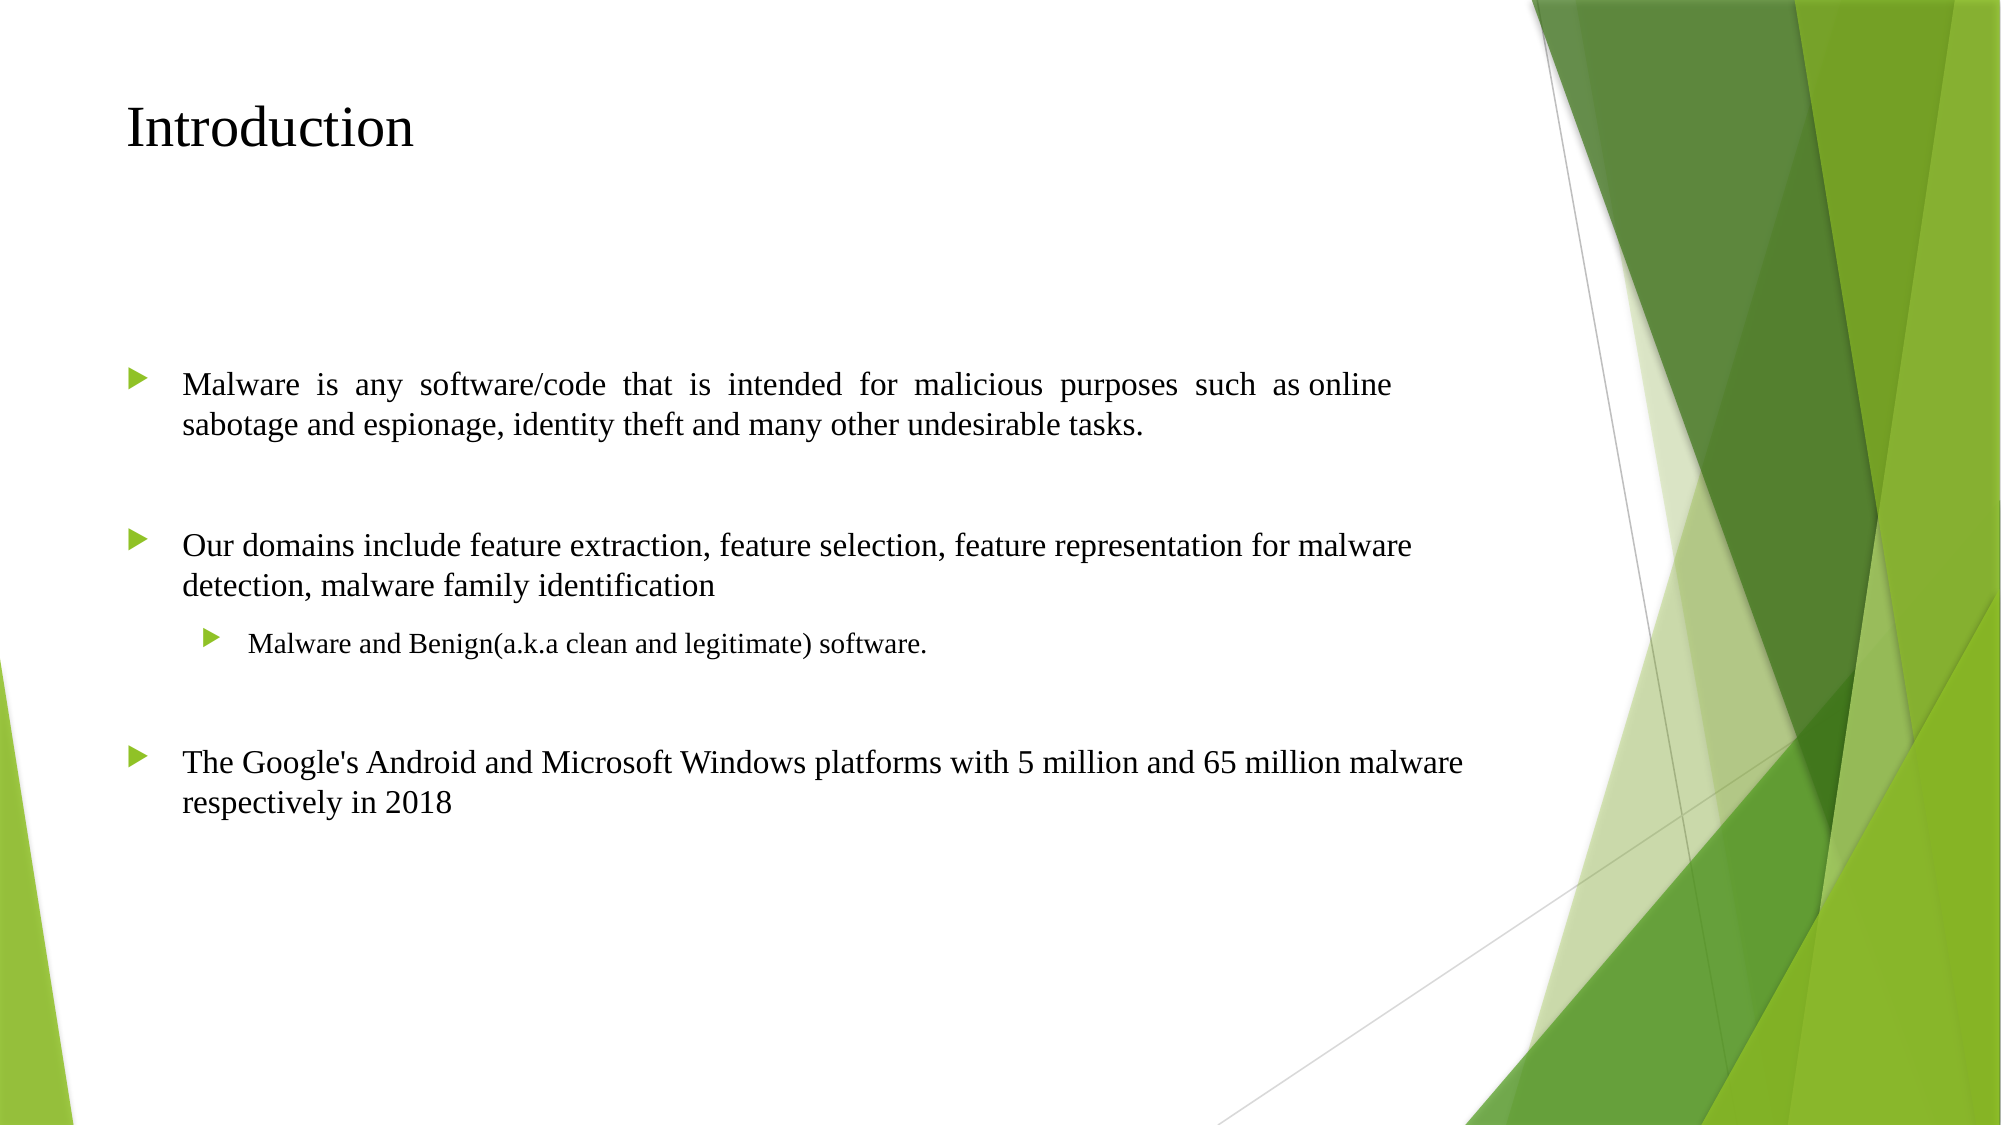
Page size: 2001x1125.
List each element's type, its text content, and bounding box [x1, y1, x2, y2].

title Introduction [111, 80, 1522, 192]
list Malware is any software/code that is intended for malicious purposes such as online sabotage and espionage, identity theft and many other undesirable tasks. Our domains include feature extraction, feature selection, feature representation for malware detection, malware family identification Malware and Benign(a.k.a clean and legitimate) software. The Google's Android and Microsoft Windows platforms with 5 million and 65 million malware respectively in 2018 [111, 354, 1522, 992]
